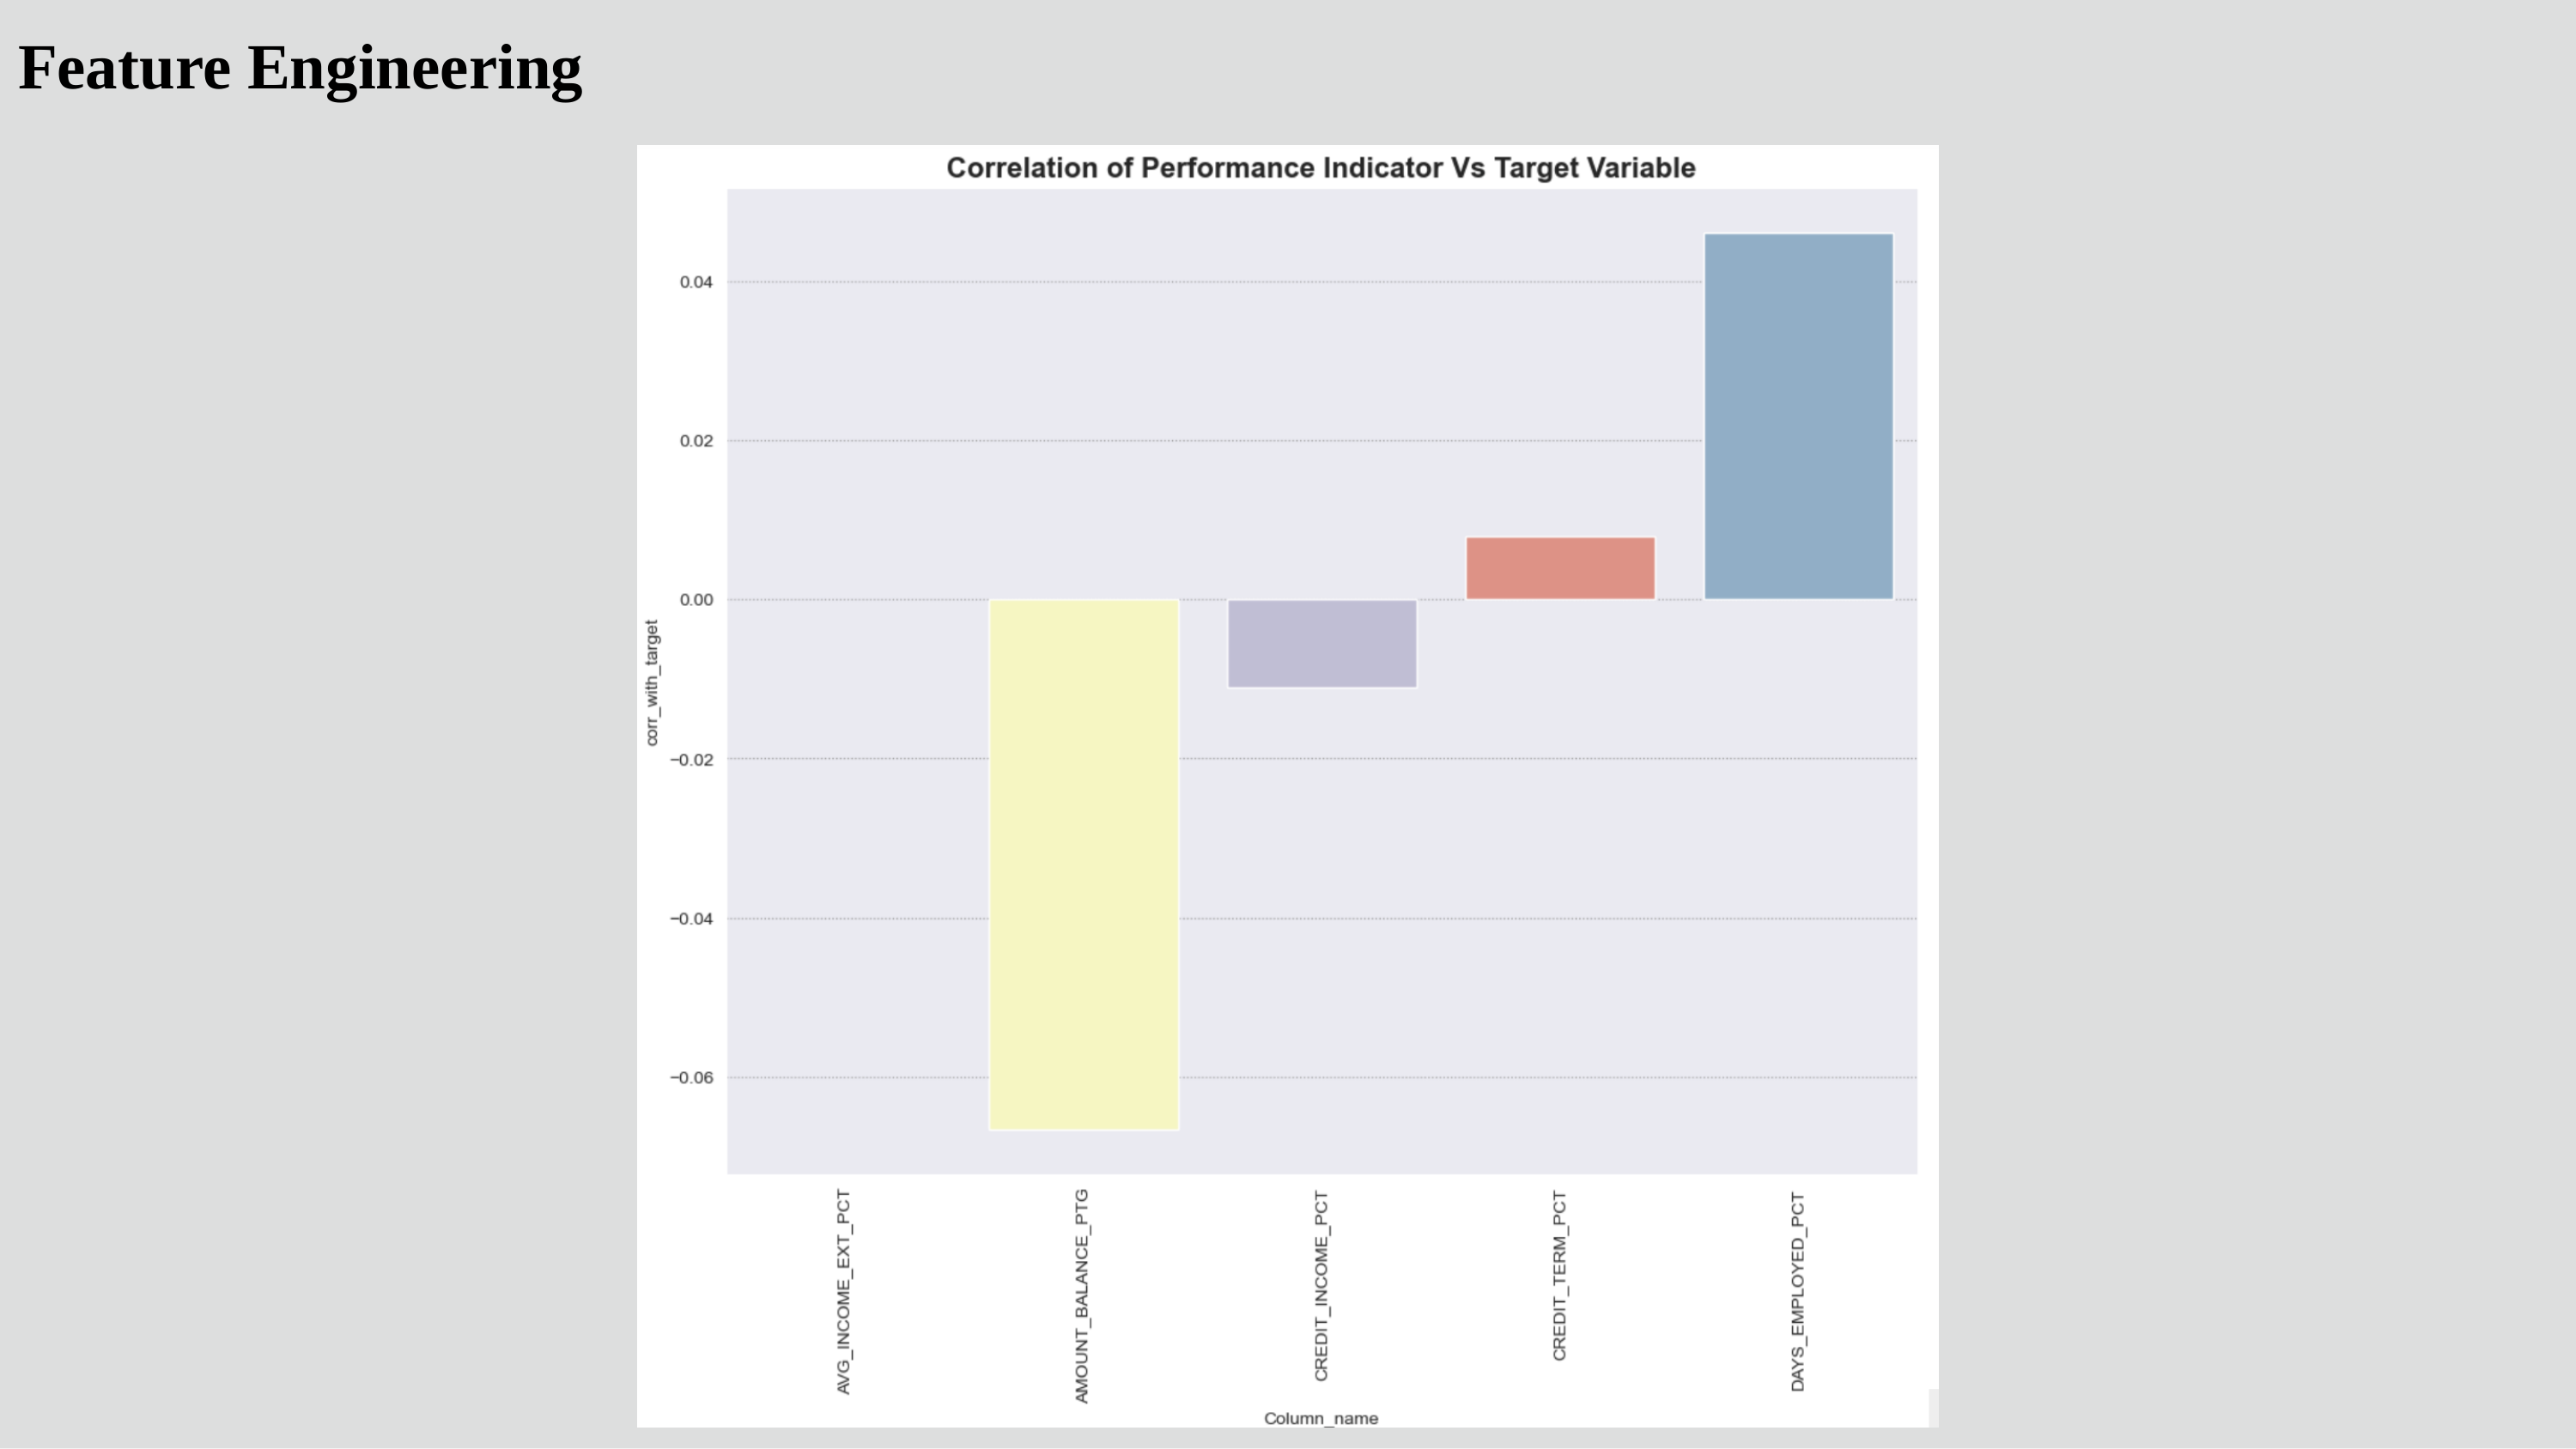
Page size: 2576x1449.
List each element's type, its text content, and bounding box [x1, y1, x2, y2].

title Feature Engineering [17, 24, 722, 103]
picture [636, 145, 1940, 1428]
